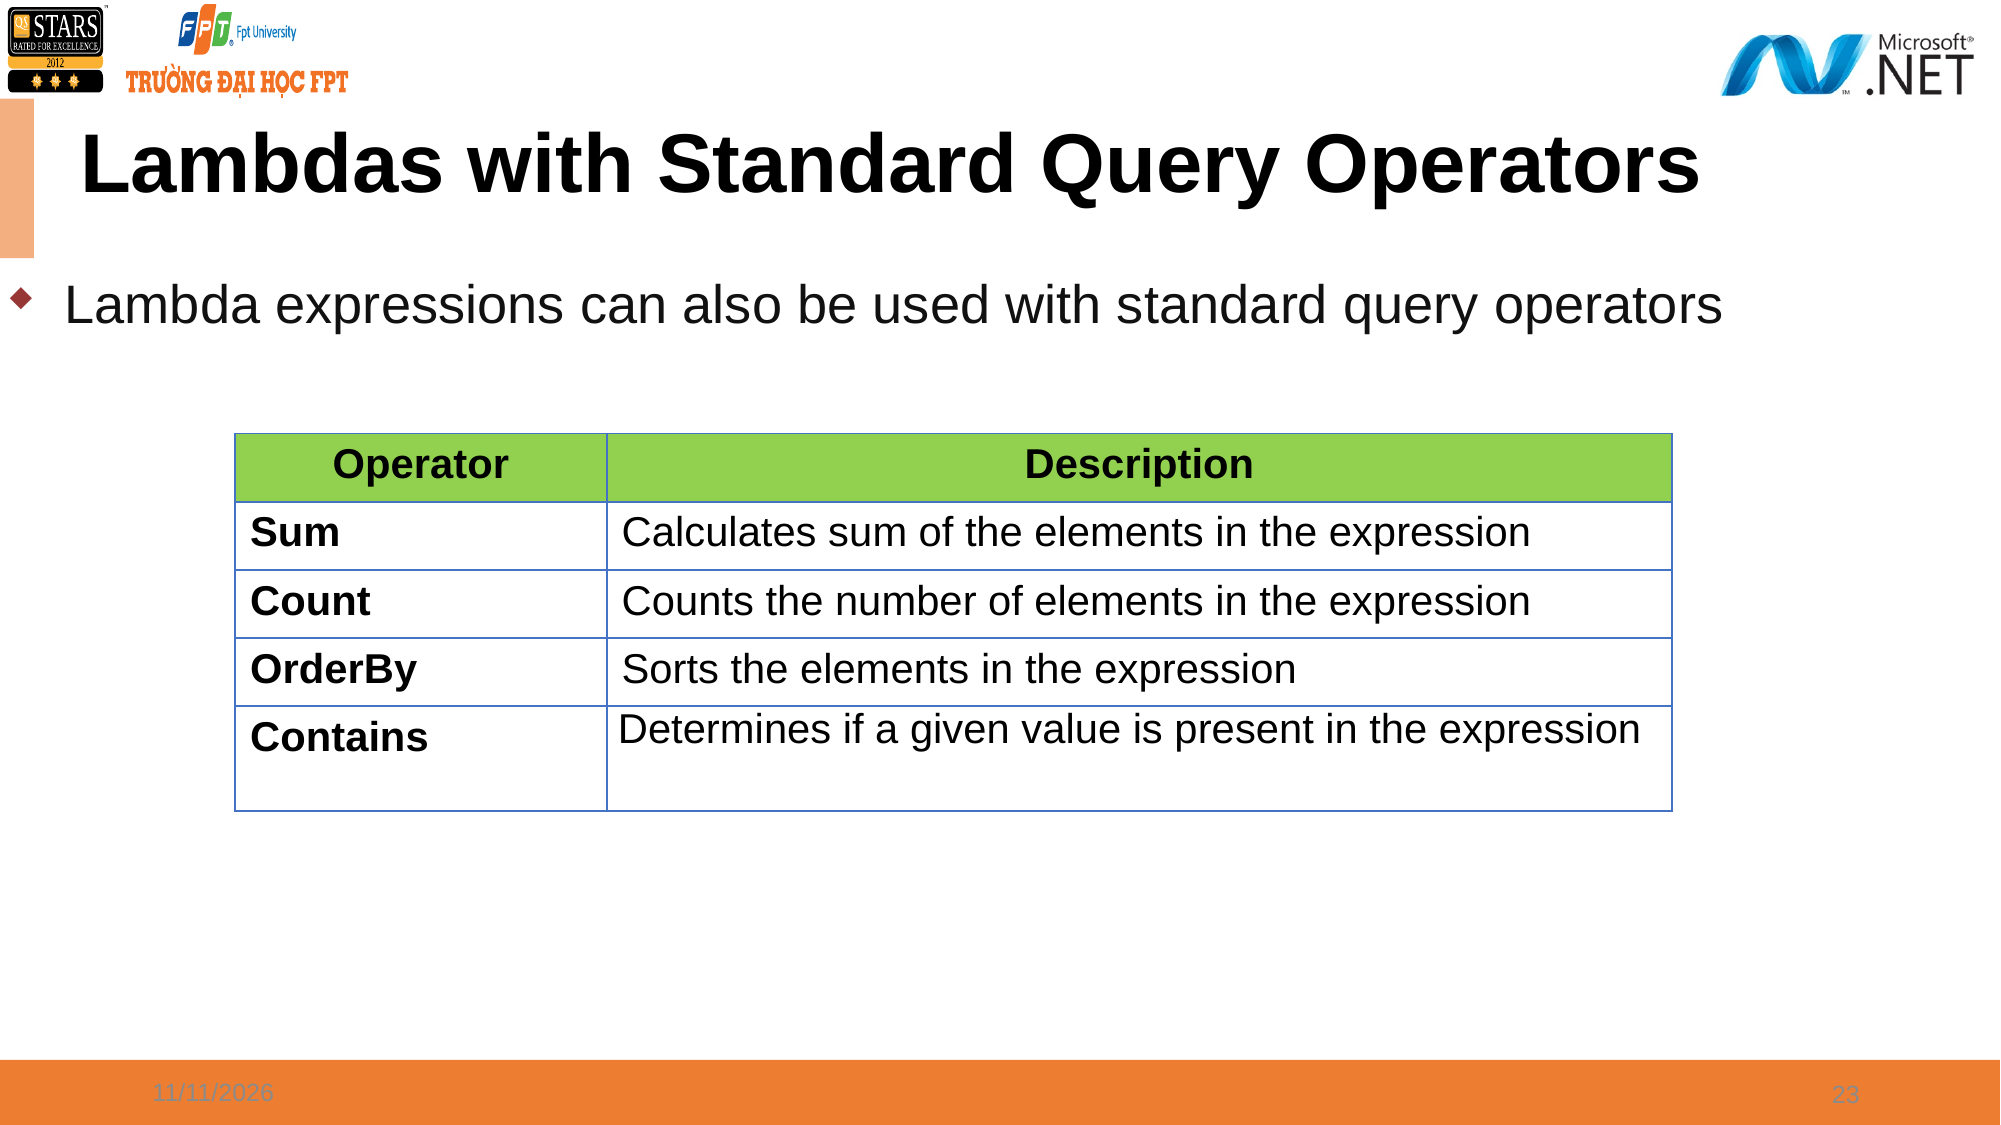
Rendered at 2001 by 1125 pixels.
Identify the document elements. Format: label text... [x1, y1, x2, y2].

table_cell Sorts the elements in the expression [608, 639, 1671, 705]
text_box Lambda expressions can also be used with standard query operators [0, 229, 1845, 342]
table_header Operator [236, 434, 606, 501]
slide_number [137, 1061, 588, 1122]
table_cell Calculates sum of the elements in the expression [608, 503, 1671, 569]
table_cell Contains [236, 707, 606, 810]
table_cell Count [236, 571, 606, 637]
table_cell Sum [236, 503, 606, 569]
table_header Description [608, 434, 1671, 501]
title Lambdas with Standard Query Operators [65, 118, 1895, 213]
slide_number 23 [1424, 1063, 1875, 1123]
picture [1685, 0, 2001, 129]
table_cell OrderBy [236, 639, 606, 705]
table_cell Determines if a given value is present in the expression [608, 707, 1671, 810]
table_cell Counts the number of elements in the expression [608, 571, 1671, 637]
